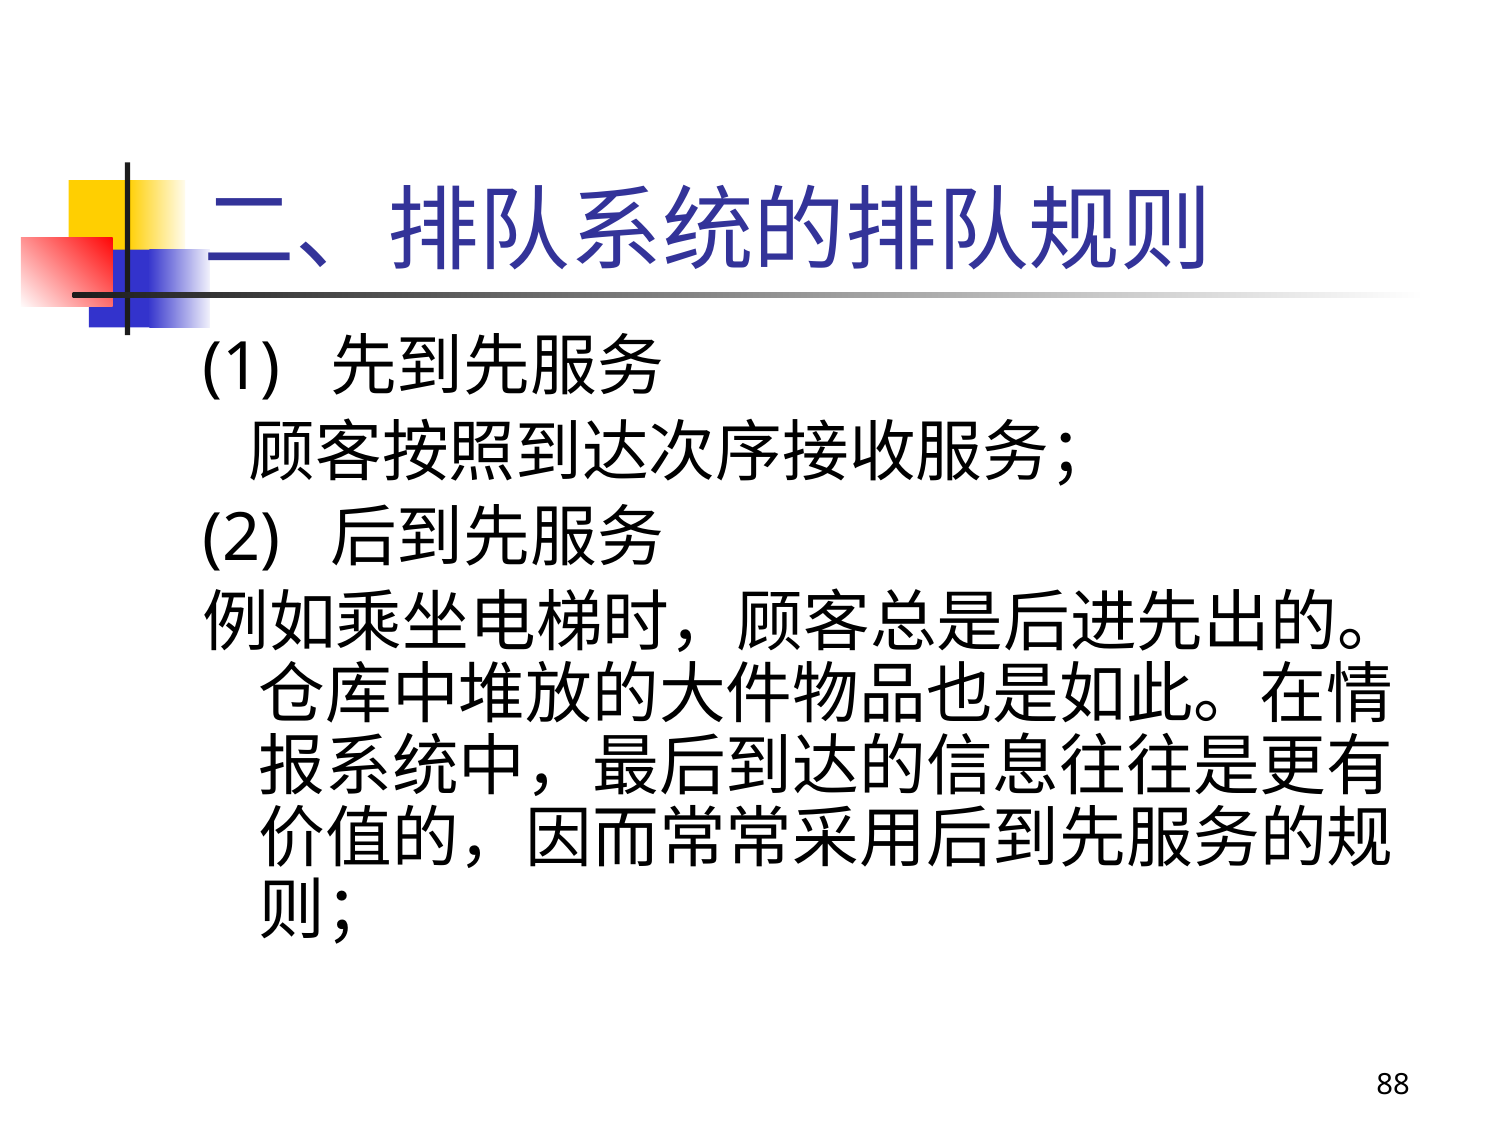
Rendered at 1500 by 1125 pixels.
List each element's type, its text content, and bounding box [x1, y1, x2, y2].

slide_number 88 [1112, 1037, 1425, 1113]
title 二、排队系统的排队规则 [188, 101, 1468, 289]
list (1) 先到先服务 顾客按照到达次序接收服务； (2) 后到先服务 例如乘坐电梯时，顾客总是后进先出的。仓库中堆放的大件物品也是如此。在情报系统中，最后到达的信息往往是更有价值的，因而常常采用后到先服务的规则； [187, 324, 1463, 1000]
